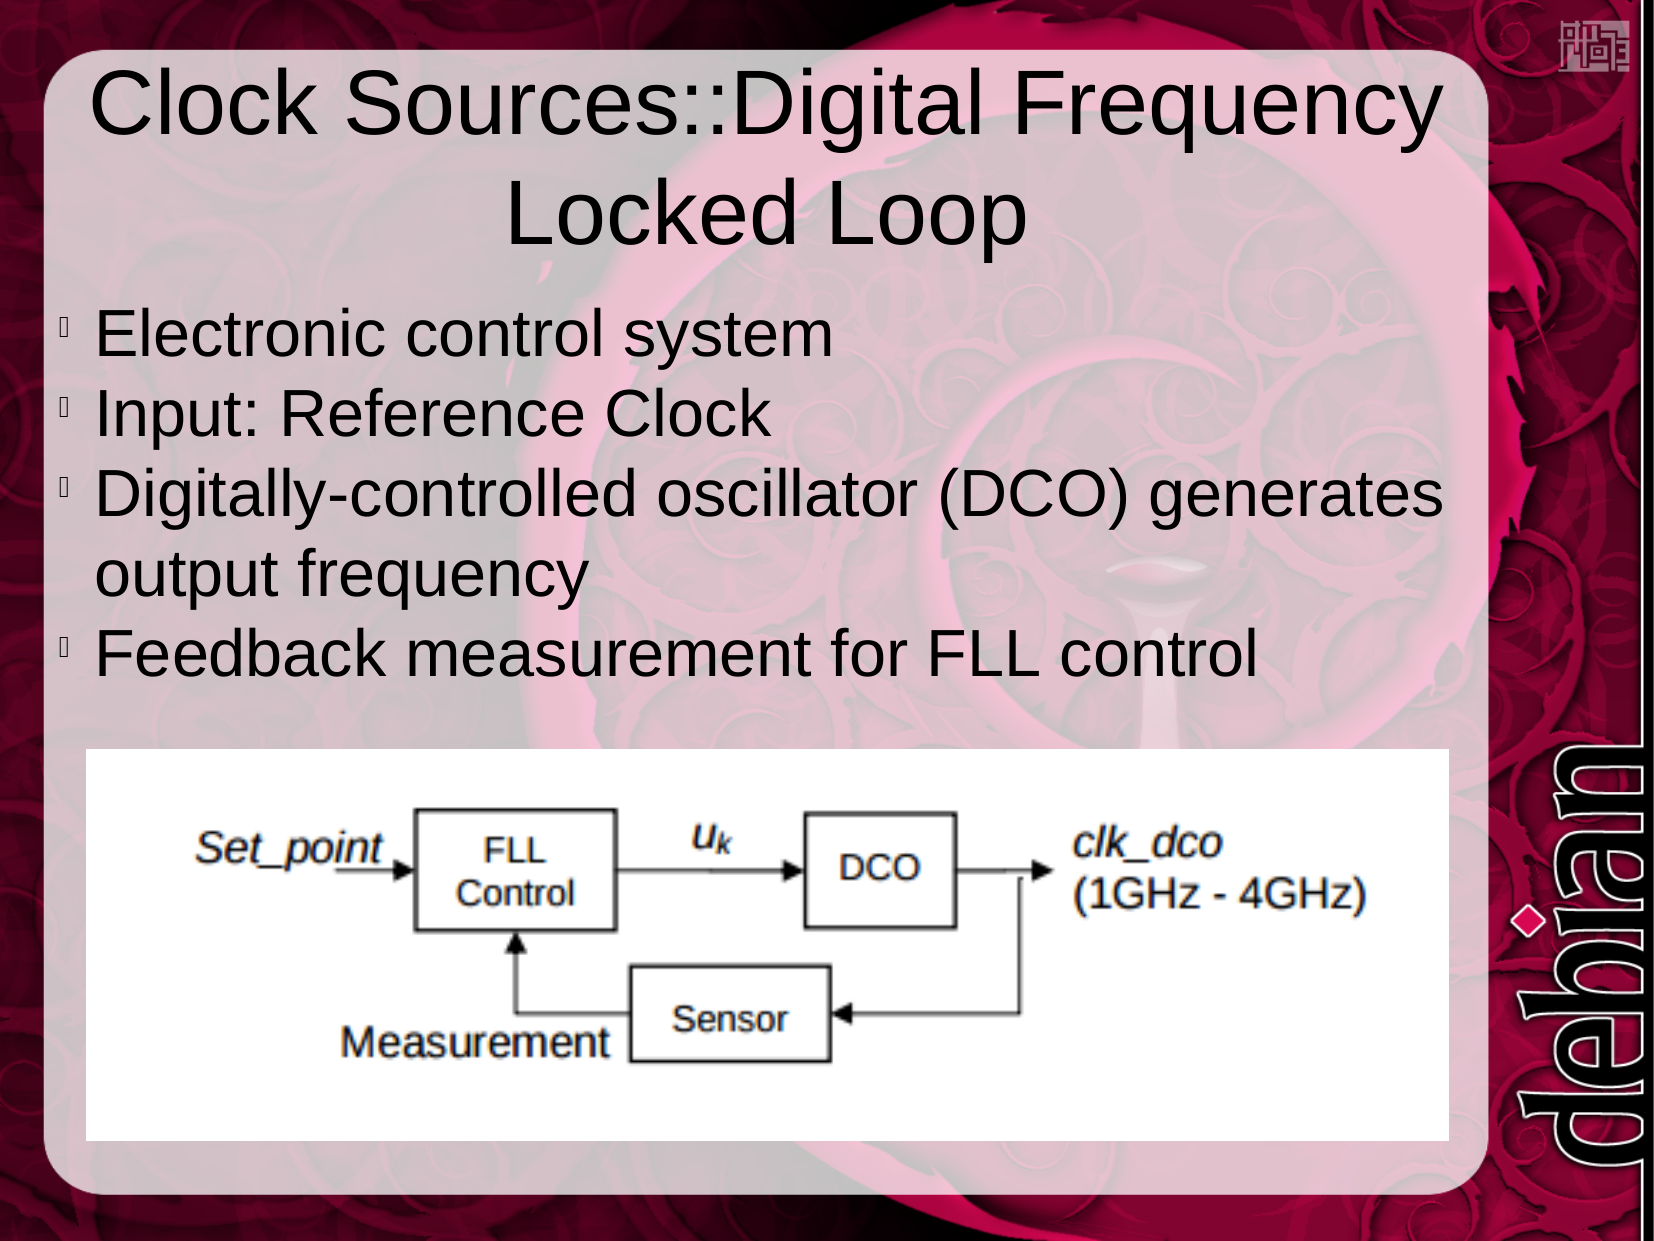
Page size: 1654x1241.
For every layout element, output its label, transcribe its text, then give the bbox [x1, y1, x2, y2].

text_box Clock Sources::Digital Frequency Locked Loop [58, 49, 1477, 257]
text_box Electronic control system Input: Reference Clock Digitally-controlled oscillator (DCO) generates output frequency Feedback measurement for FLL control [58, 290, 1477, 681]
picture [0, 0, 1654, 1241]
